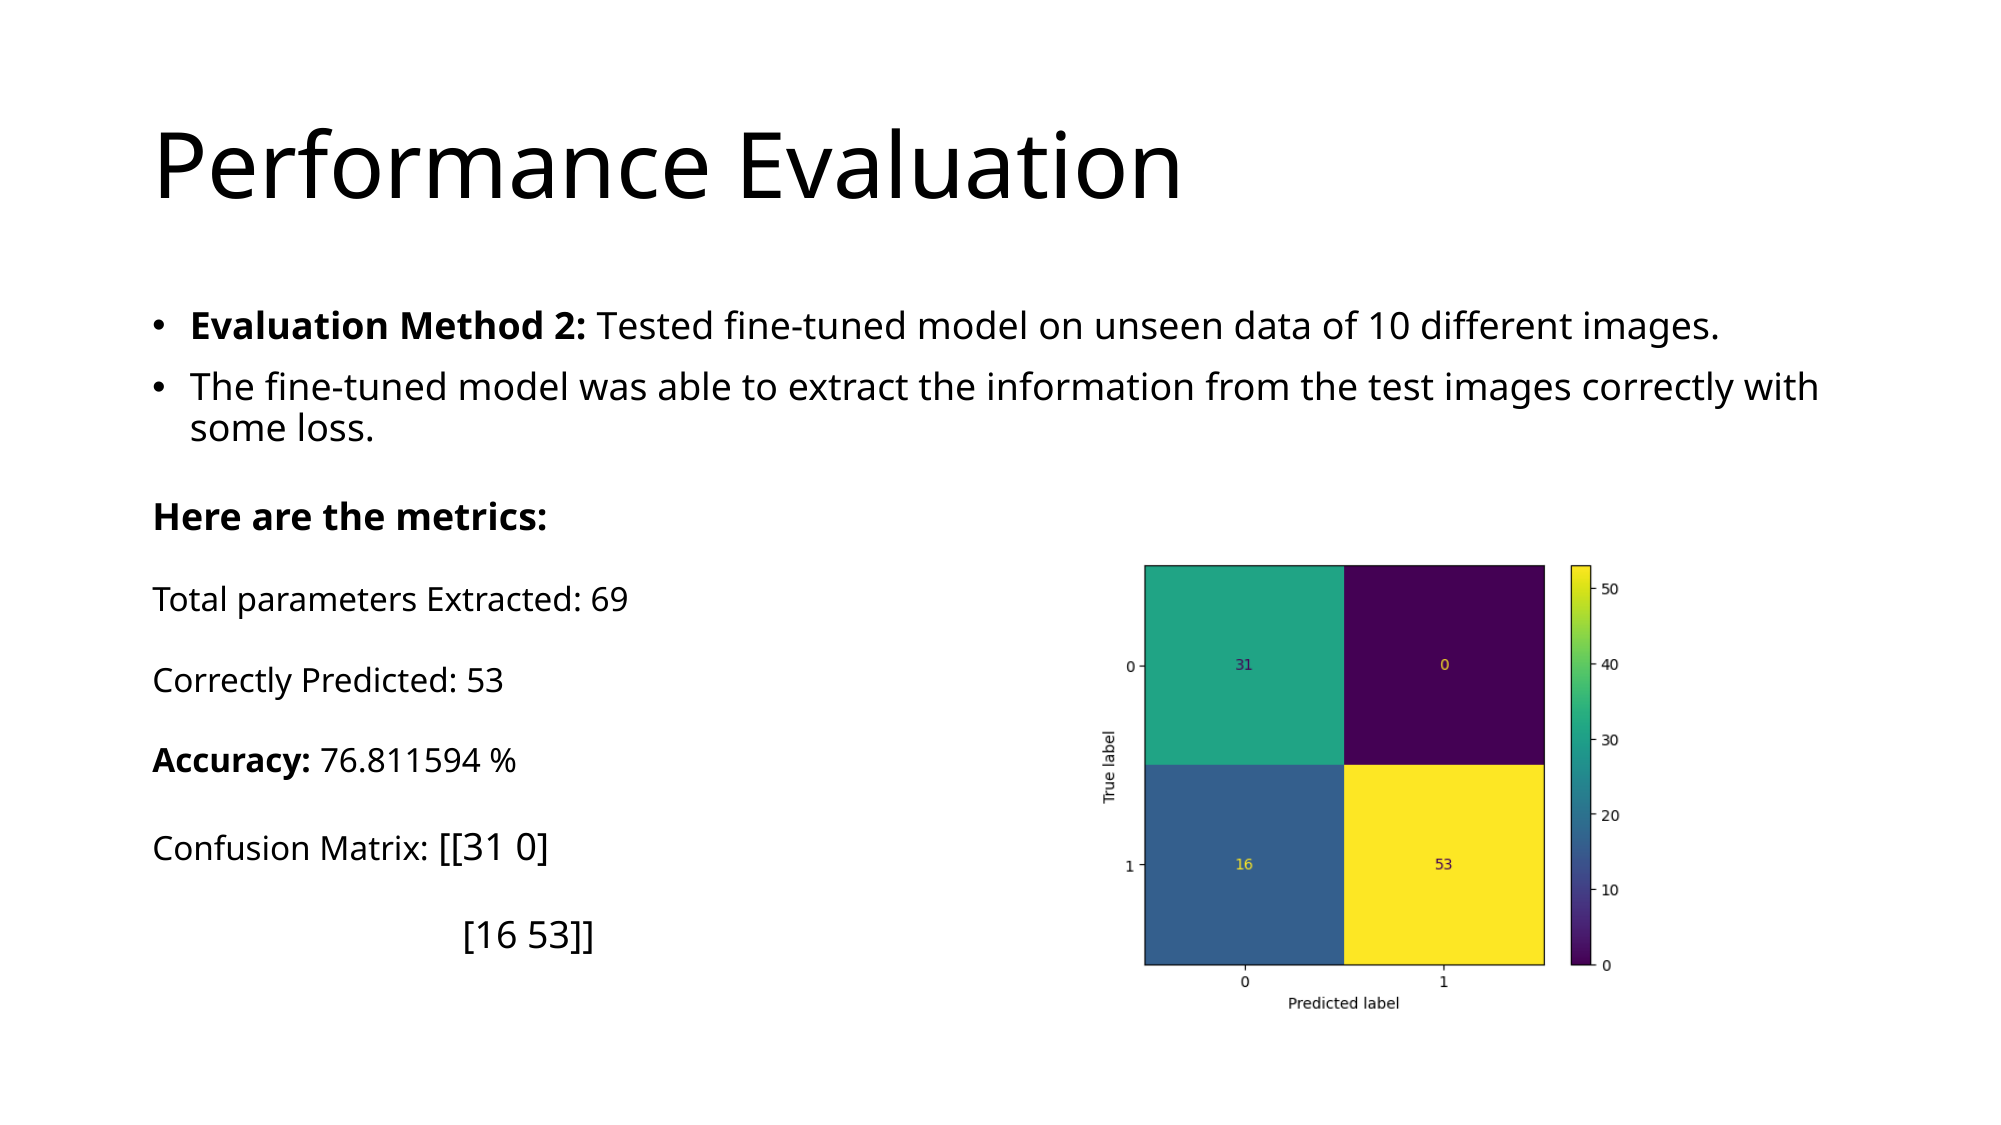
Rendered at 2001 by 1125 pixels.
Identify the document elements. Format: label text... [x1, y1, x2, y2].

picture [1069, 561, 1656, 1014]
title Performance Evaluation [137, 59, 1863, 278]
list Evaluation Method 2: Tested fine-tuned model on unseen data of 10 different images. The fine-tuned model was able to extract the information from the test images correctly with some loss. Here are the metrics: Total parameters Extracted: 69 Correctly Predicted: 53 Accuracy: 76.811594 % Confusion Matrix: [[31 0] [16 53]] [137, 299, 1863, 1014]
